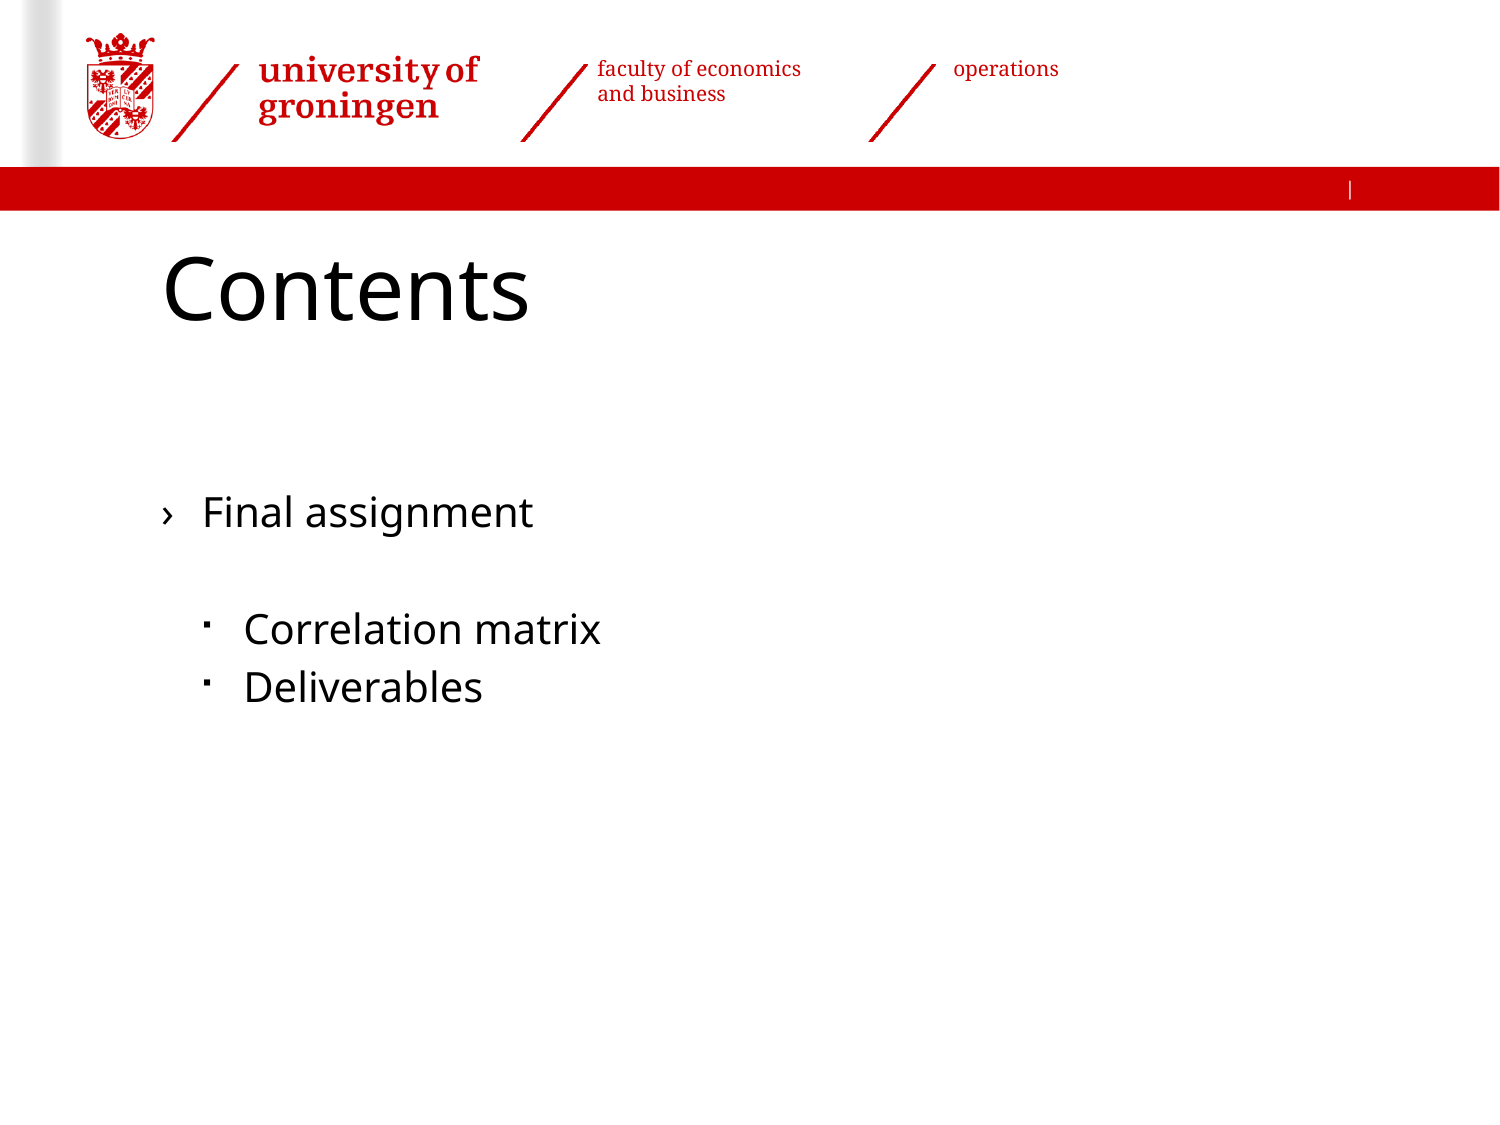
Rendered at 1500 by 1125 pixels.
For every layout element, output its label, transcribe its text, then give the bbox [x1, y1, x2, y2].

picture [86, 33, 480, 142]
title Contents [0, 220, 1500, 350]
picture [519, 64, 588, 142]
picture [867, 64, 936, 142]
list Final assignment Correlation matrix Deliverables [0, 361, 1500, 1070]
